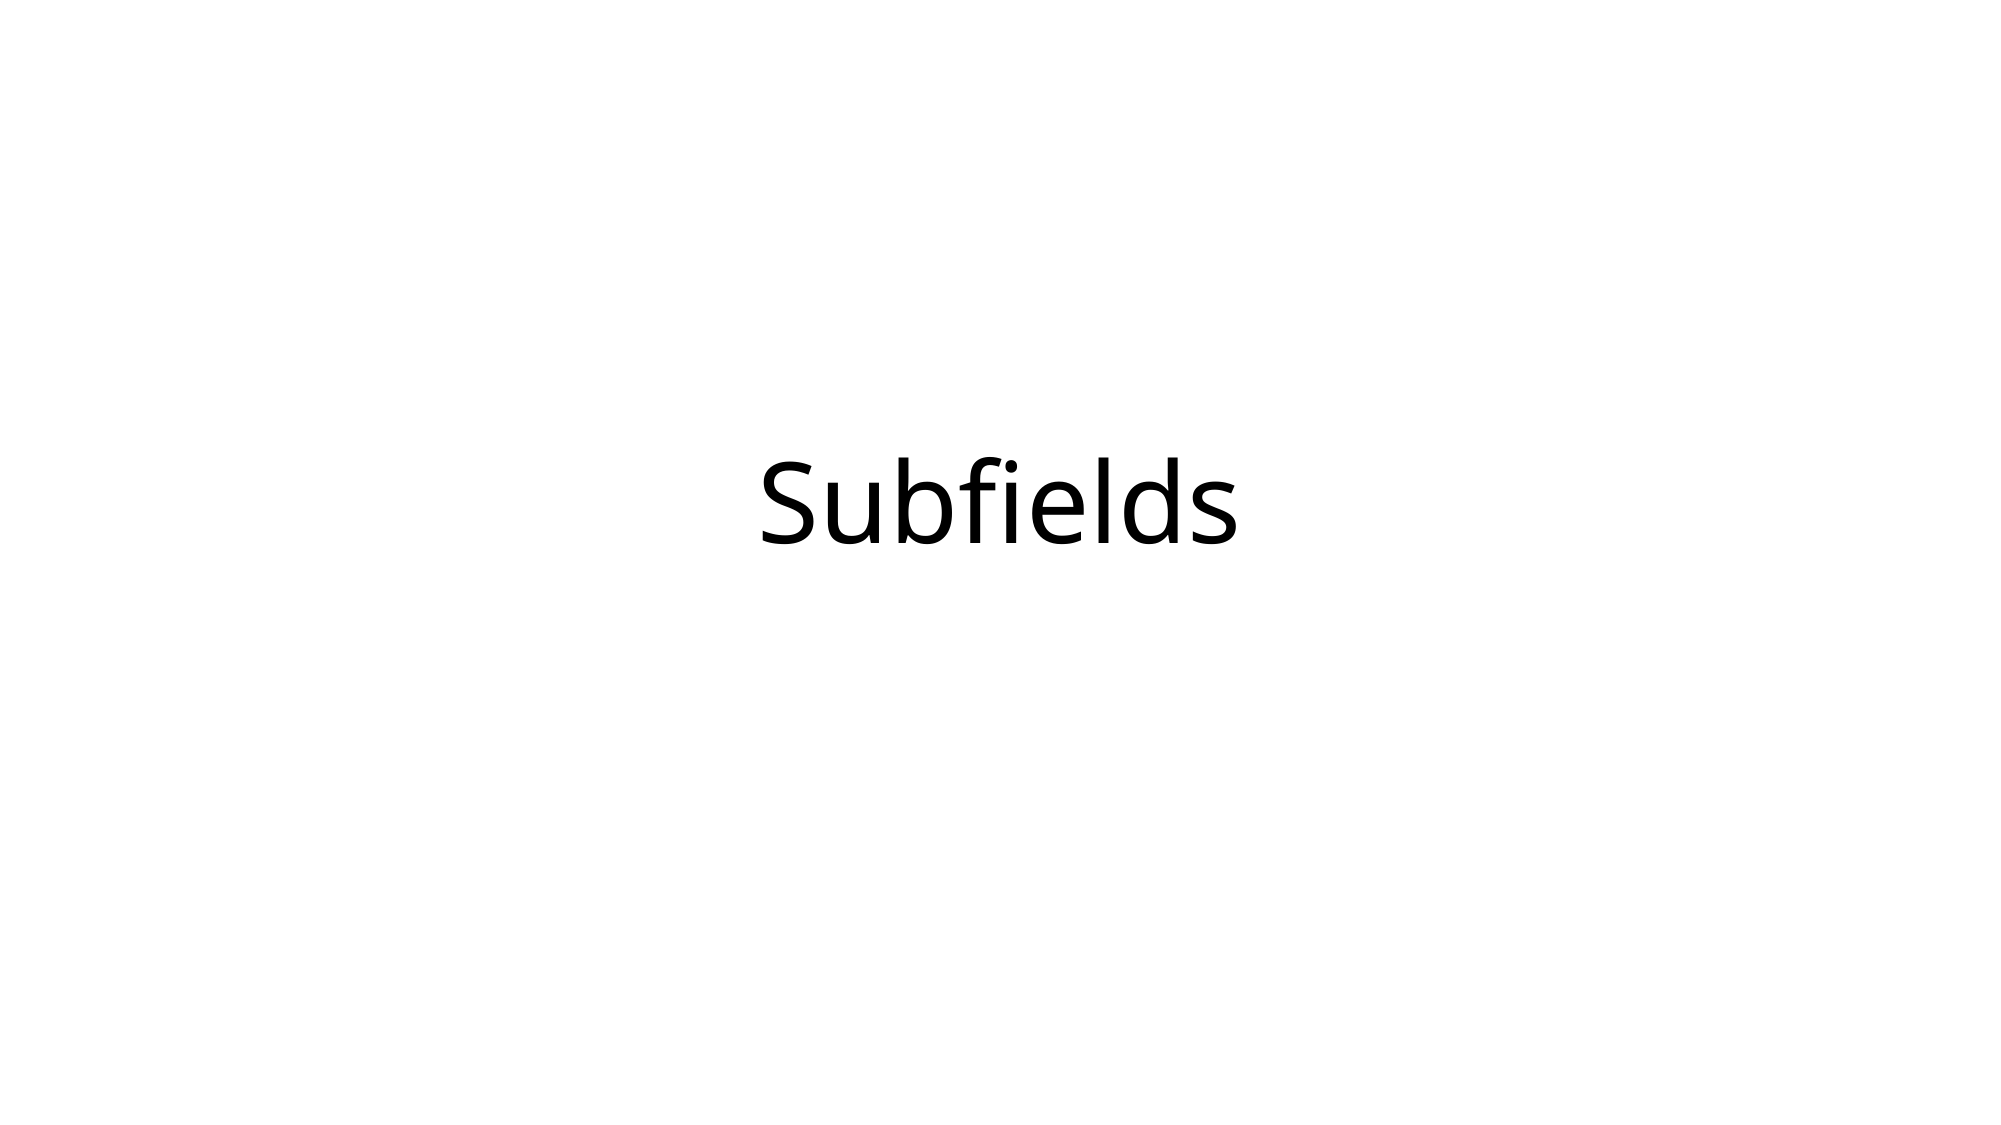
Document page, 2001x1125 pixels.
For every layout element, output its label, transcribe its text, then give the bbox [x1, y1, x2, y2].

title Subfields [249, 184, 1750, 576]
